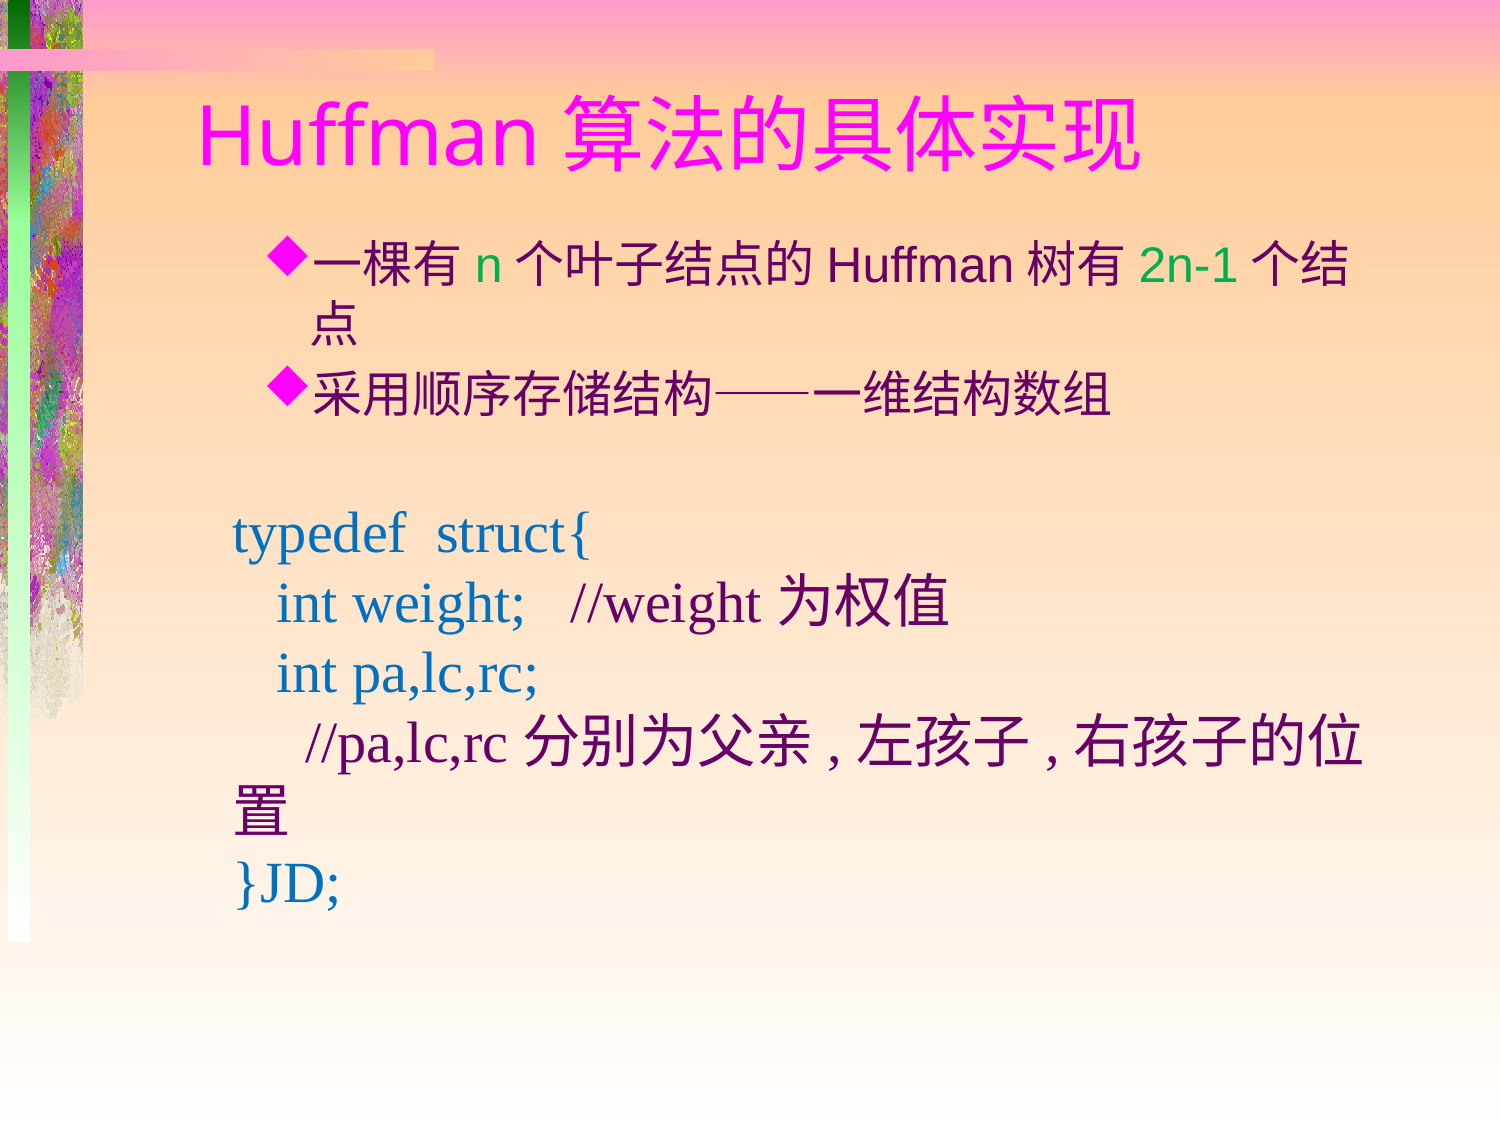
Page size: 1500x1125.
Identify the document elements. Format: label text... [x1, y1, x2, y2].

picture [0, 0, 9, 50]
text_box Huffman算法的具体实现 [151, 74, 1449, 189]
picture [0, 71, 9, 821]
text_box 一棵有n个叶子结点的Huffman树有2n-1个结点 采用顺序存储结构——一维结构数组 [173, 225, 1412, 383]
picture [29, 71, 83, 821]
picture [29, 0, 83, 50]
text_box typedef struct{ int weight; //weight为权值 int pa,lc,rc; //pa,lc,rc分别为父亲,左孩子,右孩子的位置 }JD; [217, 486, 1434, 922]
